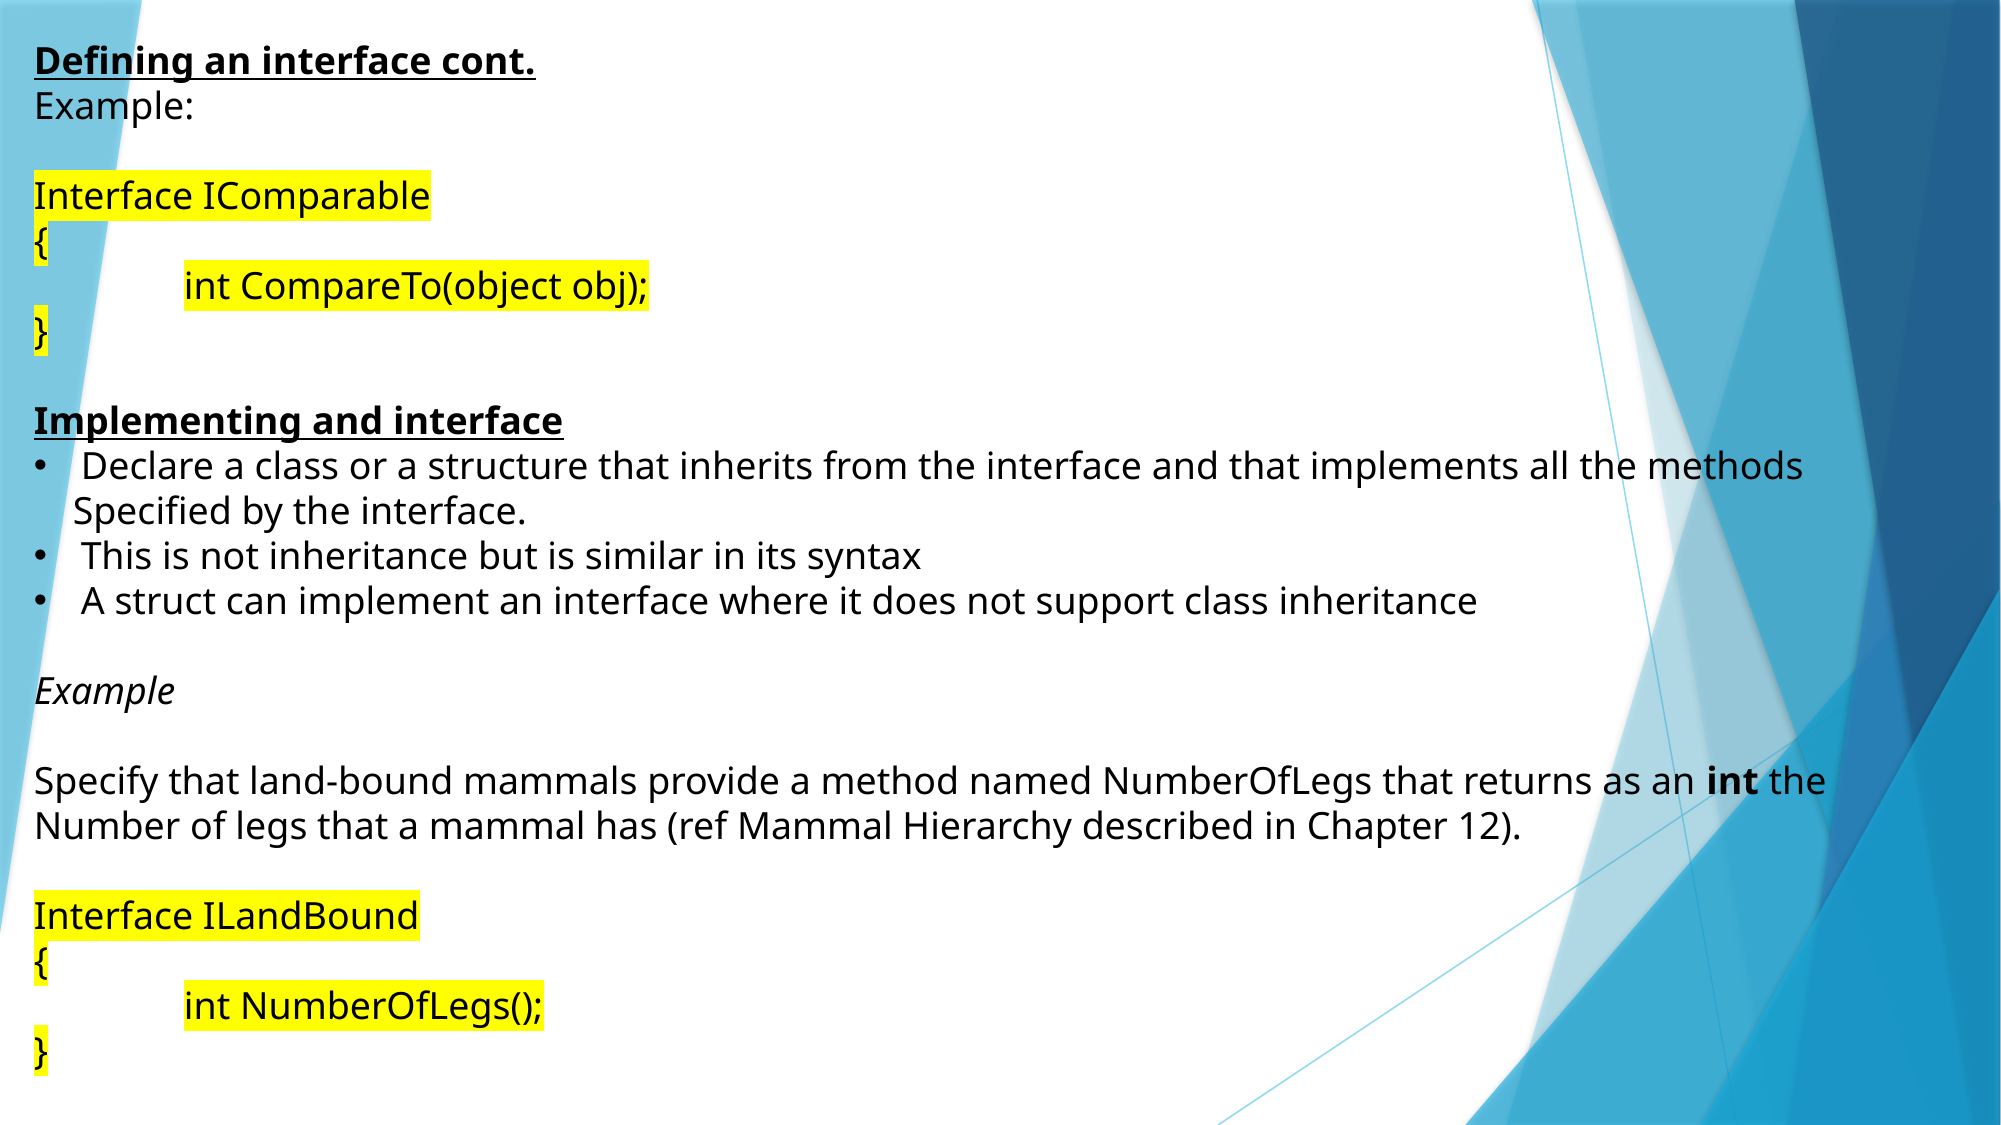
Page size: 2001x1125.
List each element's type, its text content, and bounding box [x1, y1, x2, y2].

text_box Defining an interface cont. Example: Interface IComparable { int CompareTo(object obj); } Implementing and interface Declare a class or a structure that inherits from the interface and that implements all the methods Specified by the interface. This is not inheritance but is similar in its syntax A struct can implement an interface where it does not support class inheritance Example Specify that land-bound mammals provide a method named NumberOfLegs that returns as an int the Number of legs that a mammal has (ref Mammal Hierarchy described in Chapter 12). Interface ILandBound { int NumberOfLegs(); } [19, 29, 1852, 1125]
